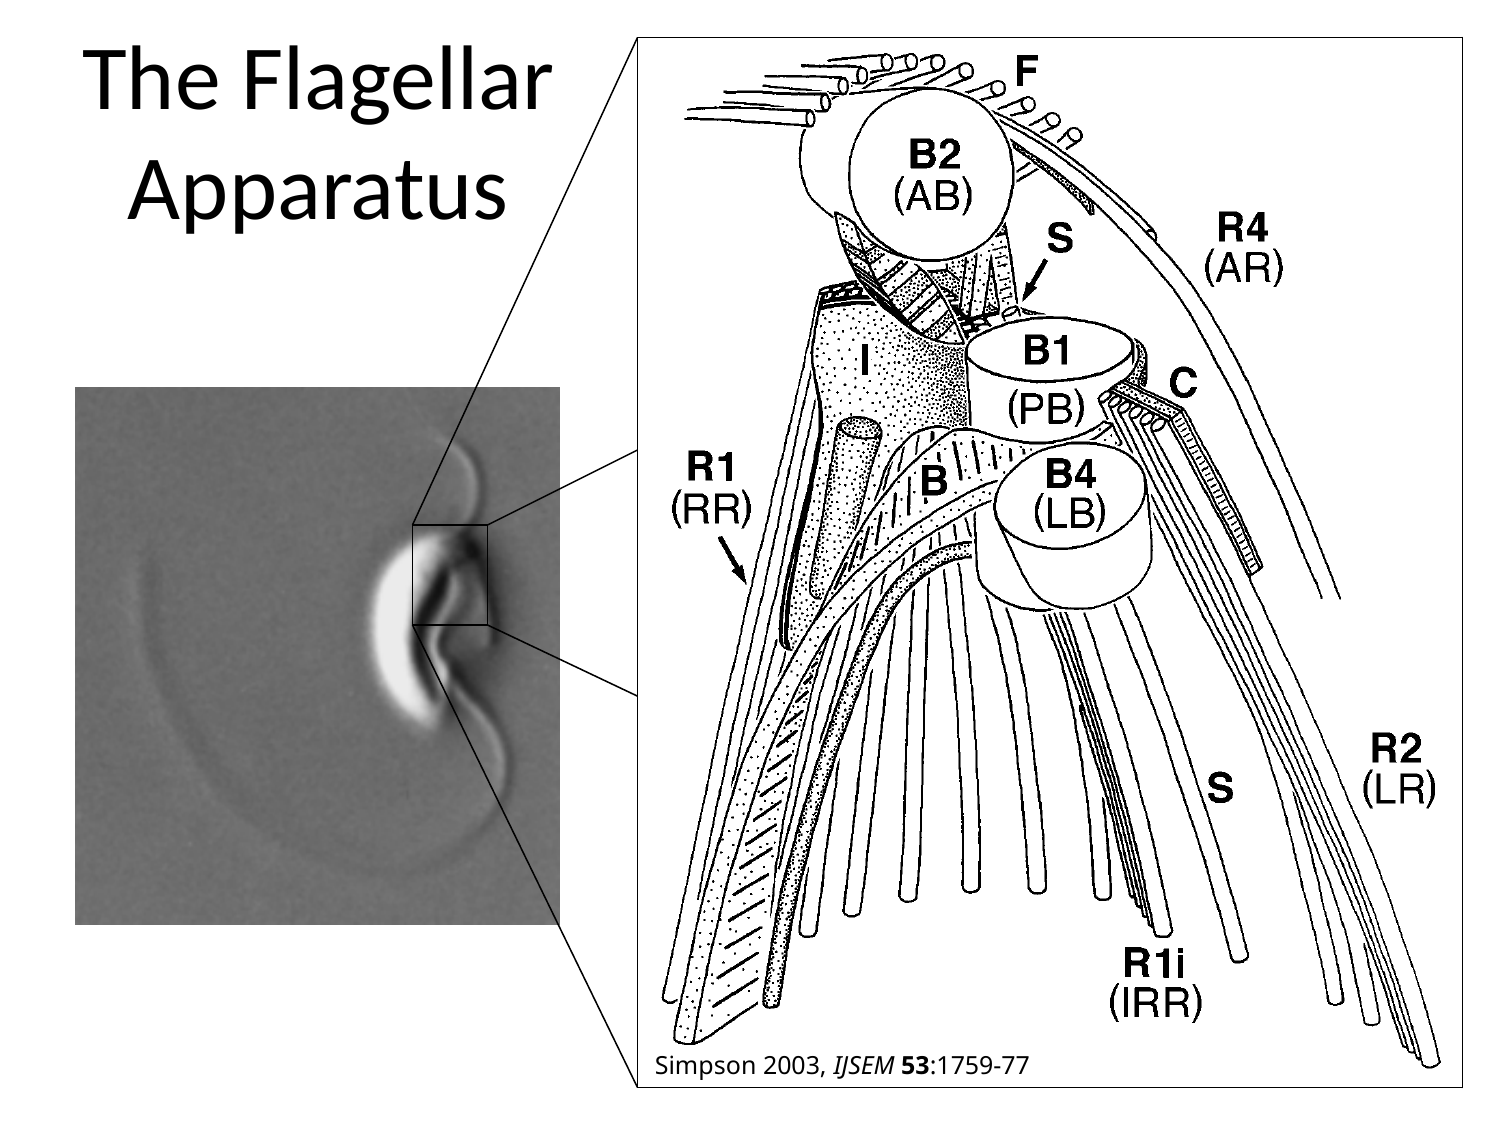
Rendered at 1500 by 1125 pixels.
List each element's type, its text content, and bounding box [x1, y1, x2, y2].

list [637, 37, 1467, 1088]
picture [74, 387, 560, 926]
title The Flagellar Apparatus [0, 0, 638, 257]
